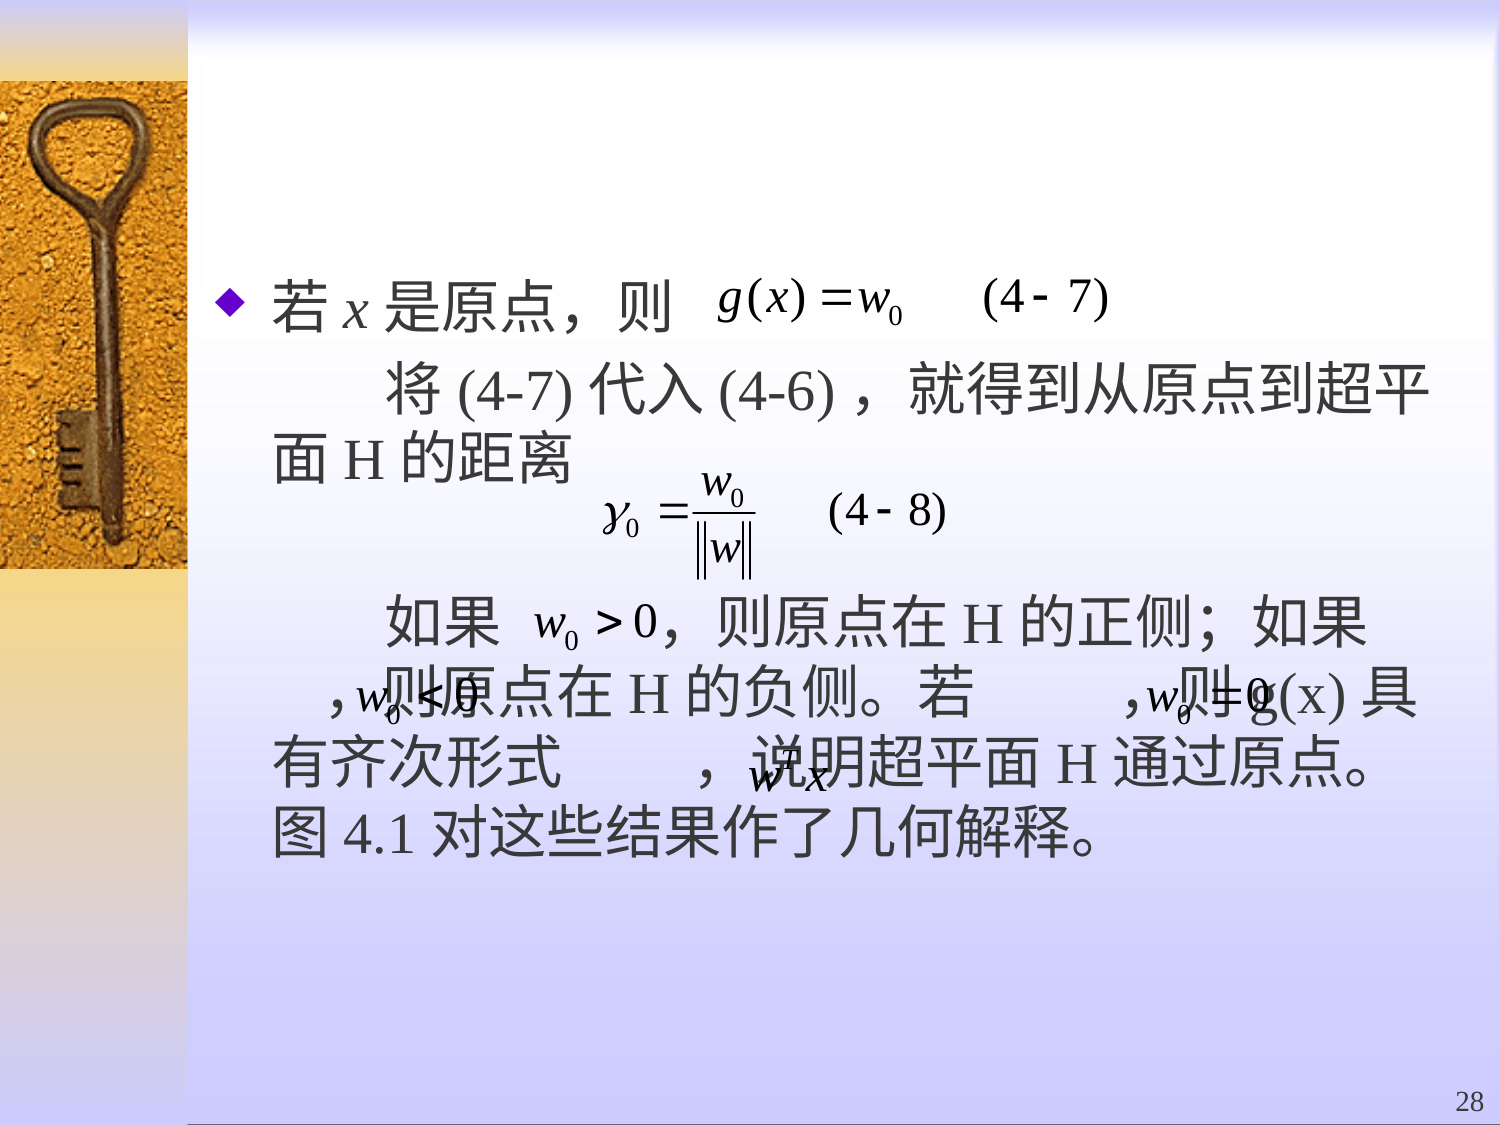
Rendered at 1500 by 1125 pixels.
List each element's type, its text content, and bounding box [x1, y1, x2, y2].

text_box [739, 737, 836, 805]
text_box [1137, 662, 1279, 737]
picture [0, 0, 1500, 1125]
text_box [524, 588, 666, 663]
slide_number 28 [1186, 1049, 1500, 1125]
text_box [594, 449, 956, 589]
list 若x是原点，则 将(4-7)代入(4-6)，就得到从原点到超平面H的距离 如果 ，则原点在H的正侧；如果 ，则原点在H的负侧。若 ，则g(x)具有齐次形式 ，说明超平面H通过原点。图4.1对这些结果作了几何解释。 [200, 262, 1475, 1000]
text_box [346, 662, 488, 737]
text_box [707, 263, 1117, 338]
